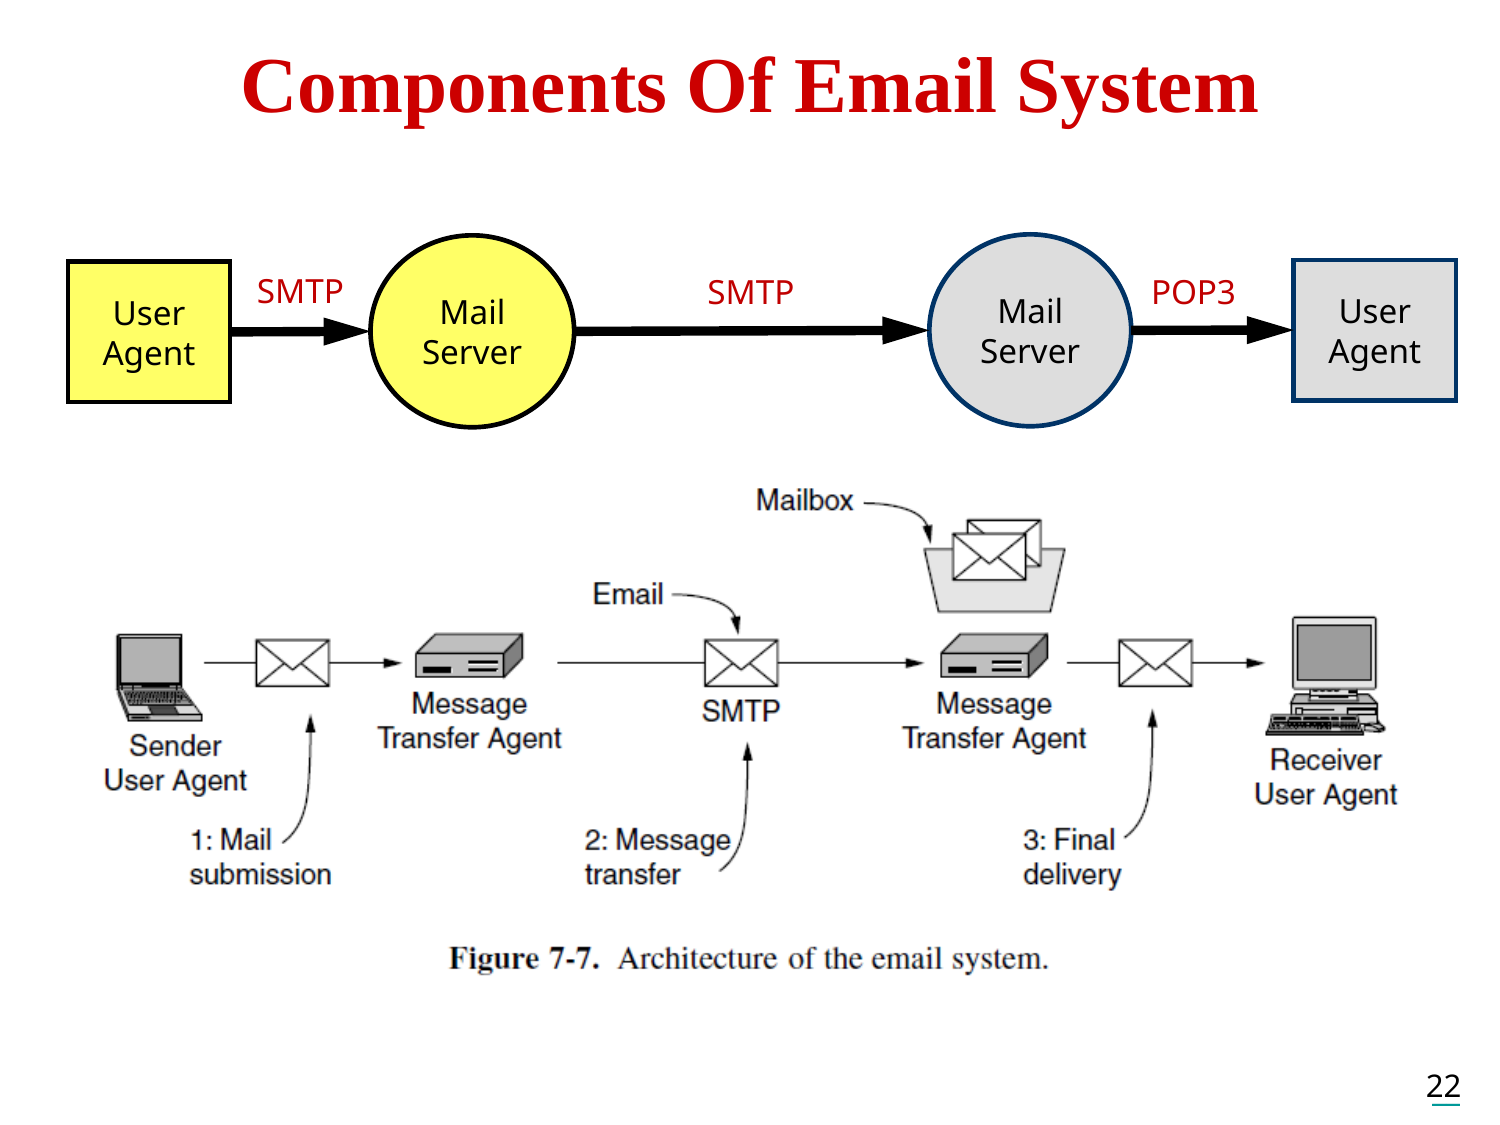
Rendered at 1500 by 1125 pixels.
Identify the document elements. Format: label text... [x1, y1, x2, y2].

title Components Of Email System [75, 24, 1425, 138]
picture [59, 462, 1445, 1027]
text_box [67, 234, 1457, 428]
